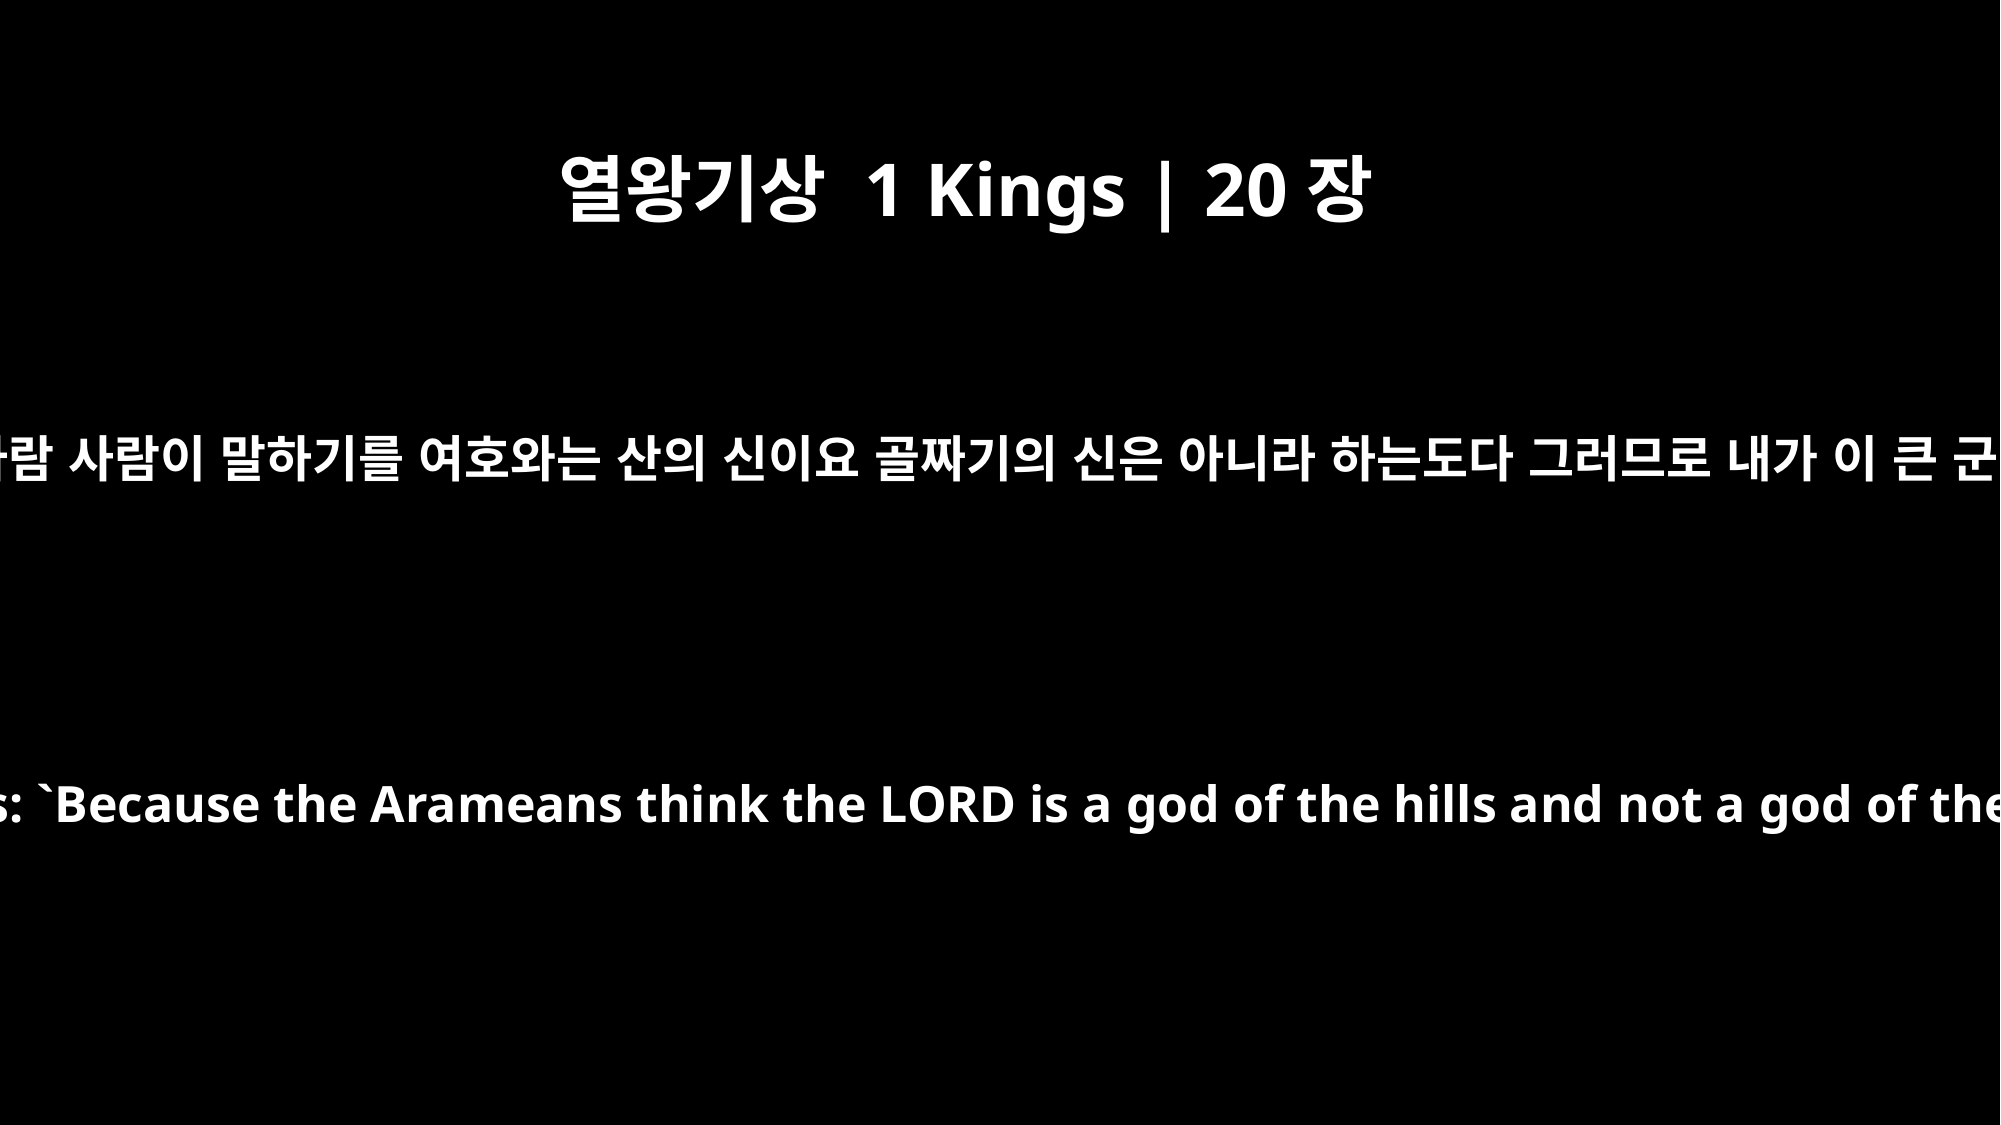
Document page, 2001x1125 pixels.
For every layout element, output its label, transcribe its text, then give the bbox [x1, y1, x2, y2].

text_box 28 그 때에 하나님의 사람이 이스라엘 왕에게 나아와 말하여 이르되 여호와의 말씀에 아람 사람이 말하기를 여호와는 산의 신이요 골짜기의 신은 아니라 하는도다 그러므로 내가 이 큰 군대를 다 네 손에 넘기리니 너희는 내가 여호와인 줄을 알리라 하셨나이다 하니라 [0, 359, 2000, 495]
text_box The man of God came up and told the king of Israel, "This is what the LORD says: `Because the Arameans think the LORD is a god of the hills and not a god of the valleys, I will deliver this vast army into your hands, and you will know that I am the LORD.'" [0, 764, 2000, 900]
text_box 열왕기상 1 Kings | 20장 [543, 136, 1389, 239]
